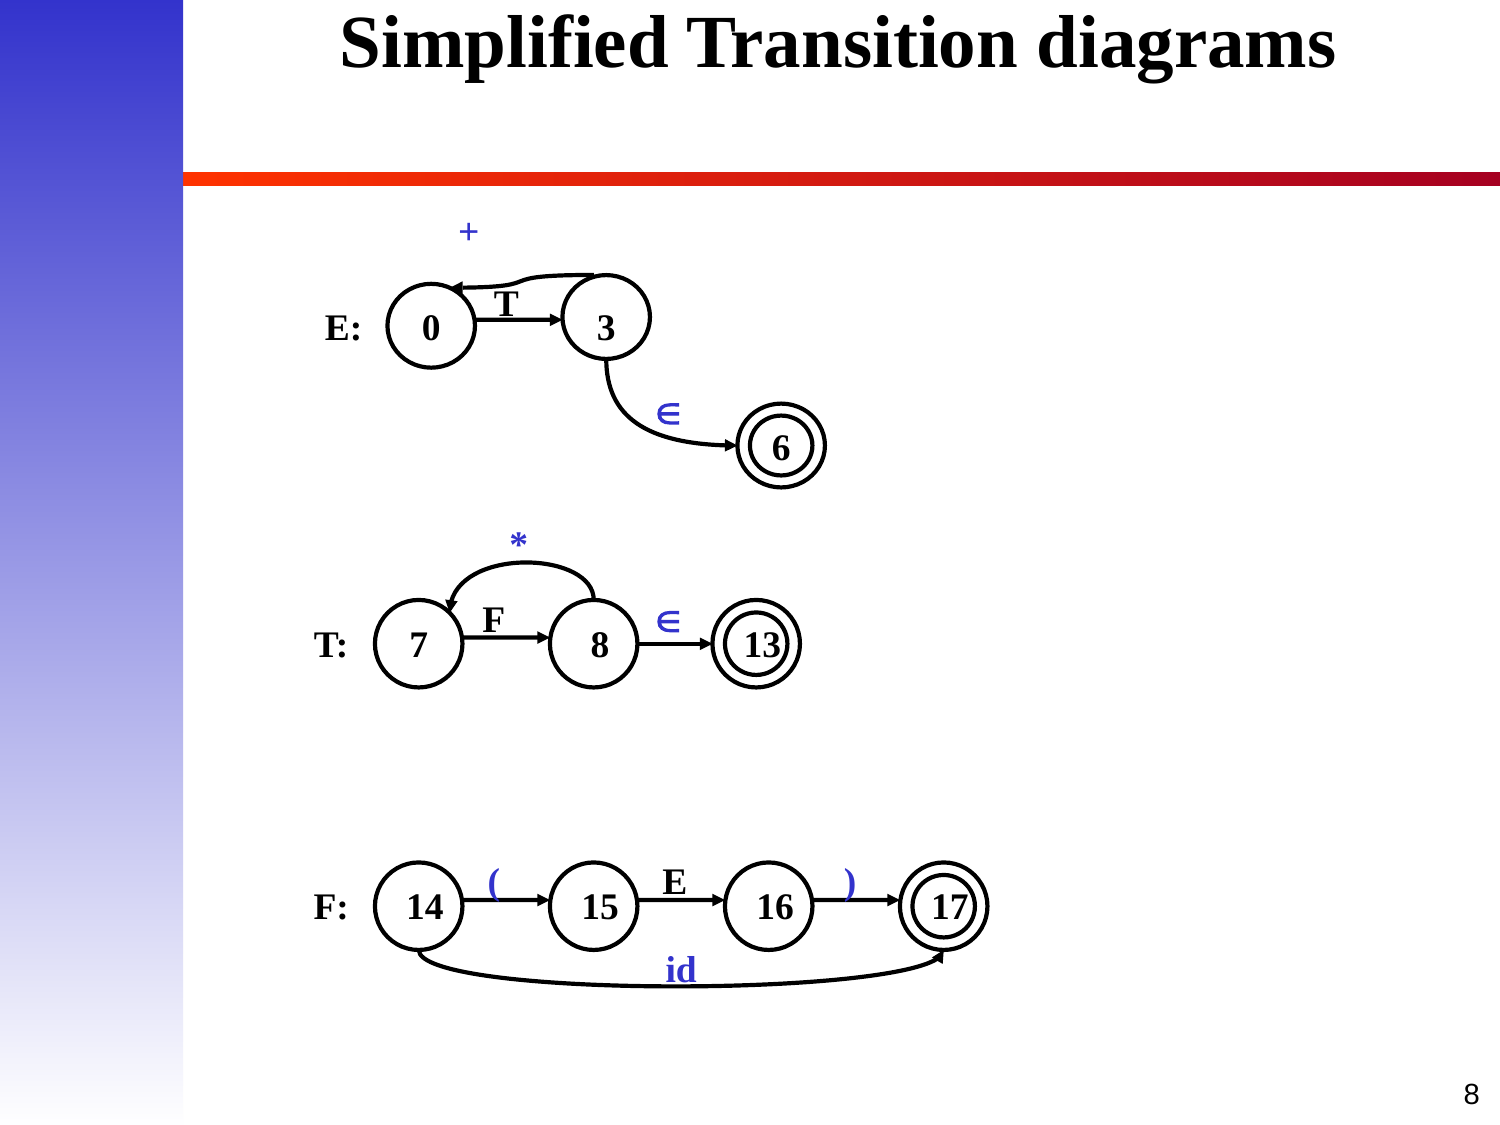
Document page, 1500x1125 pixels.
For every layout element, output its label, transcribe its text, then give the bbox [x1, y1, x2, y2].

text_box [299, 199, 826, 488]
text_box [287, 512, 801, 688]
title Simplified Transition diagrams [177, 0, 1500, 183]
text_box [287, 849, 988, 998]
slide_number 8 [1182, 1064, 1495, 1123]
